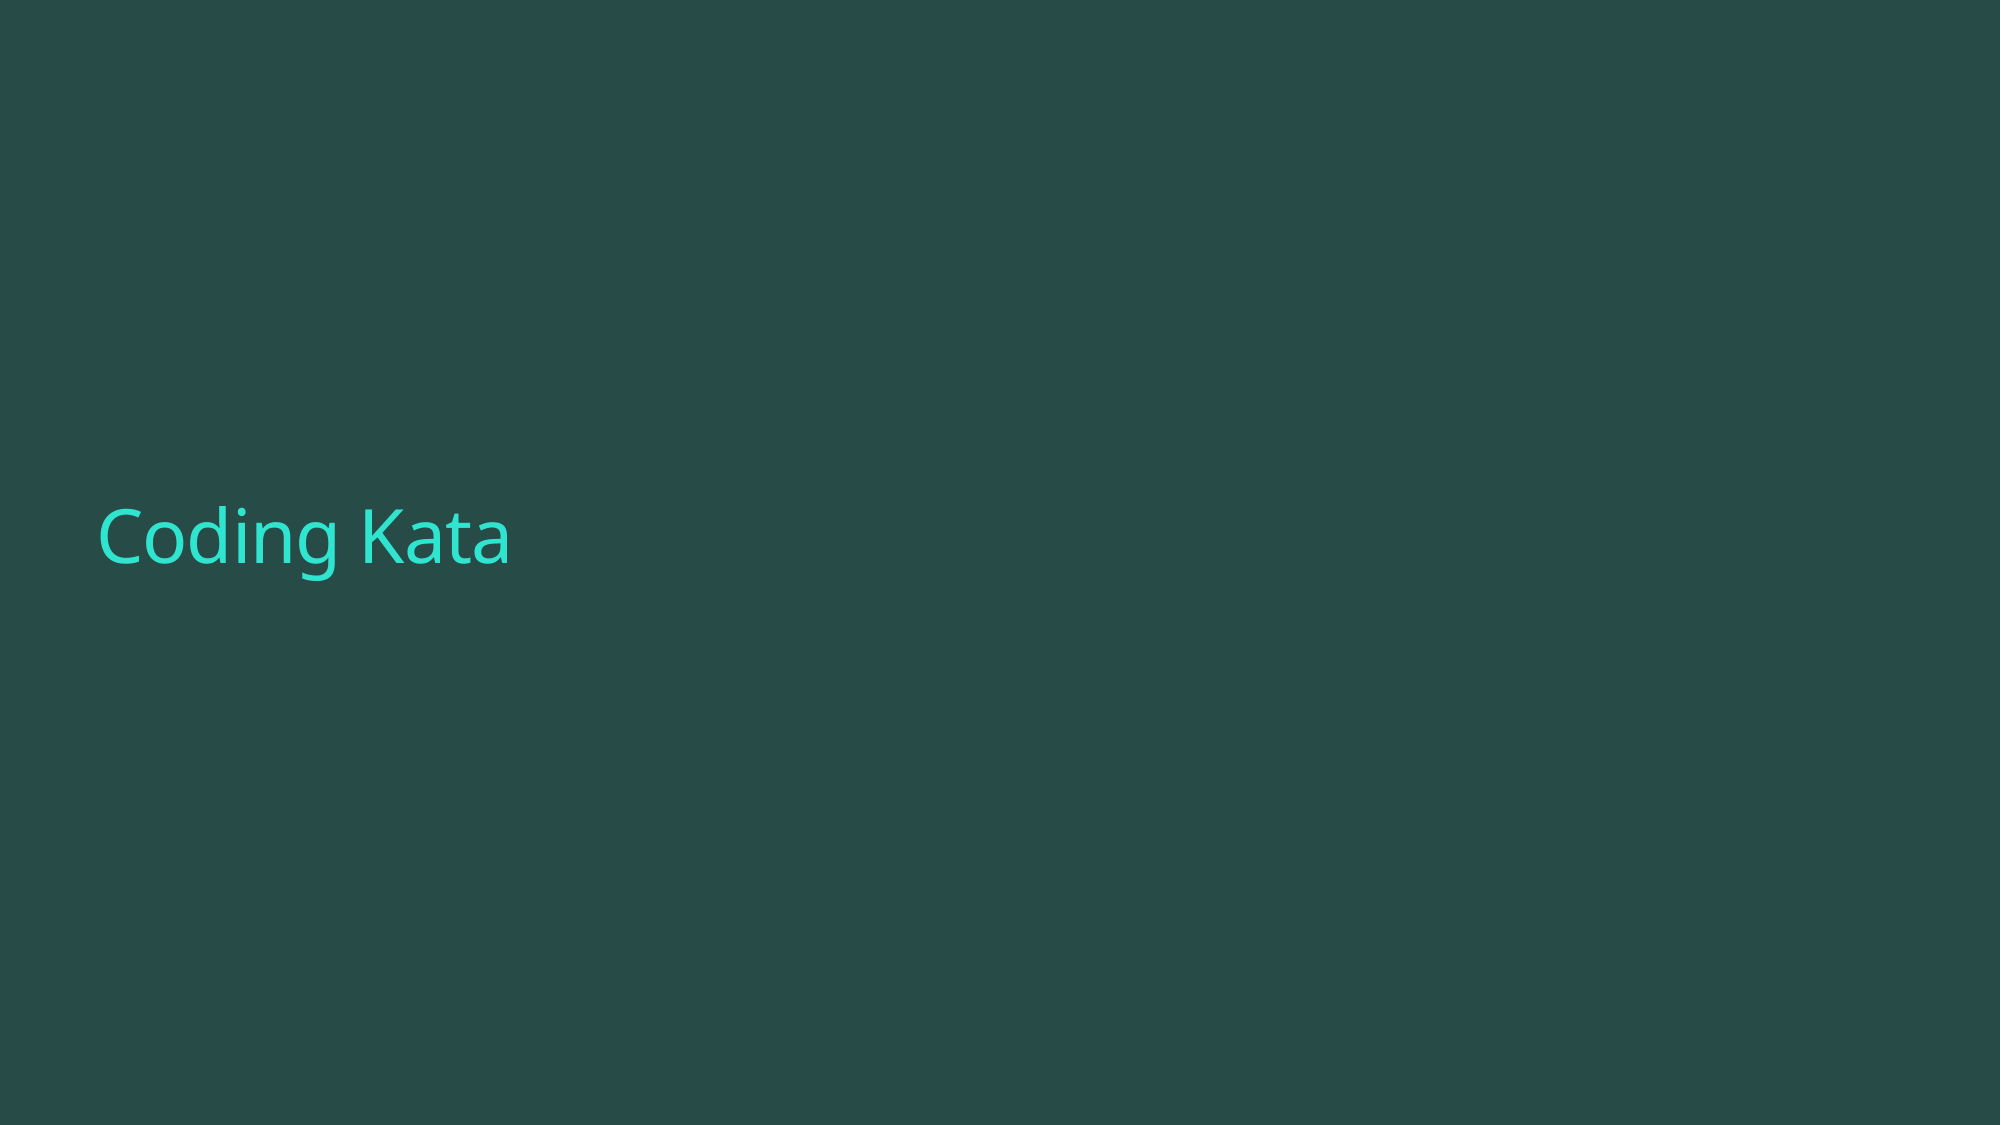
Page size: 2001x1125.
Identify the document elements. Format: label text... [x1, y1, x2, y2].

title Coding Kata [96, 498, 1596, 580]
